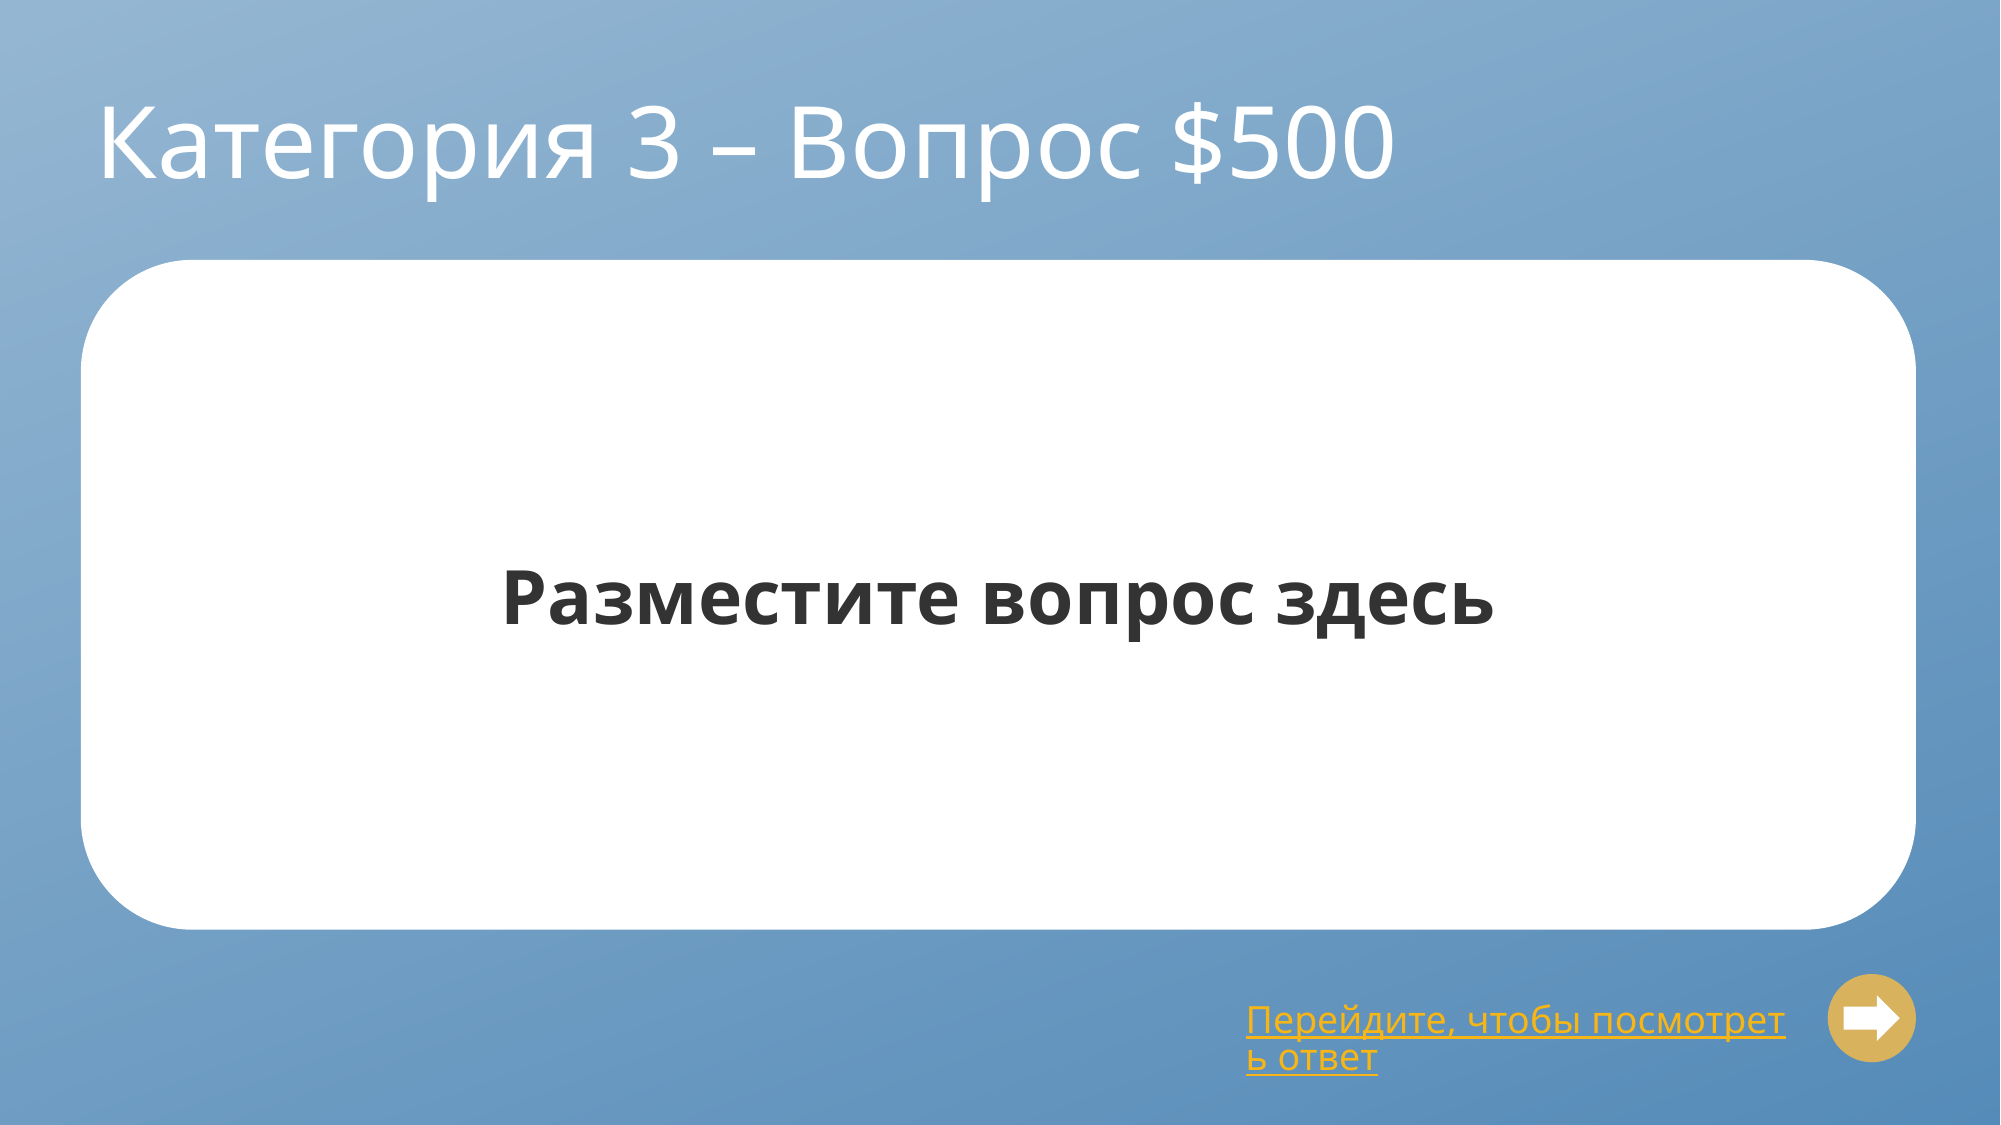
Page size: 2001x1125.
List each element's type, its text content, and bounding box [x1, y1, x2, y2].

text_box Перейдите, чтобы посмотреть ответ [1230, 988, 1811, 1055]
text_box Разместите вопрос здесь [79, 258, 1917, 931]
title Категория 3 – Вопрос $500 [80, 37, 1806, 255]
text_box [1827, 973, 1916, 1063]
